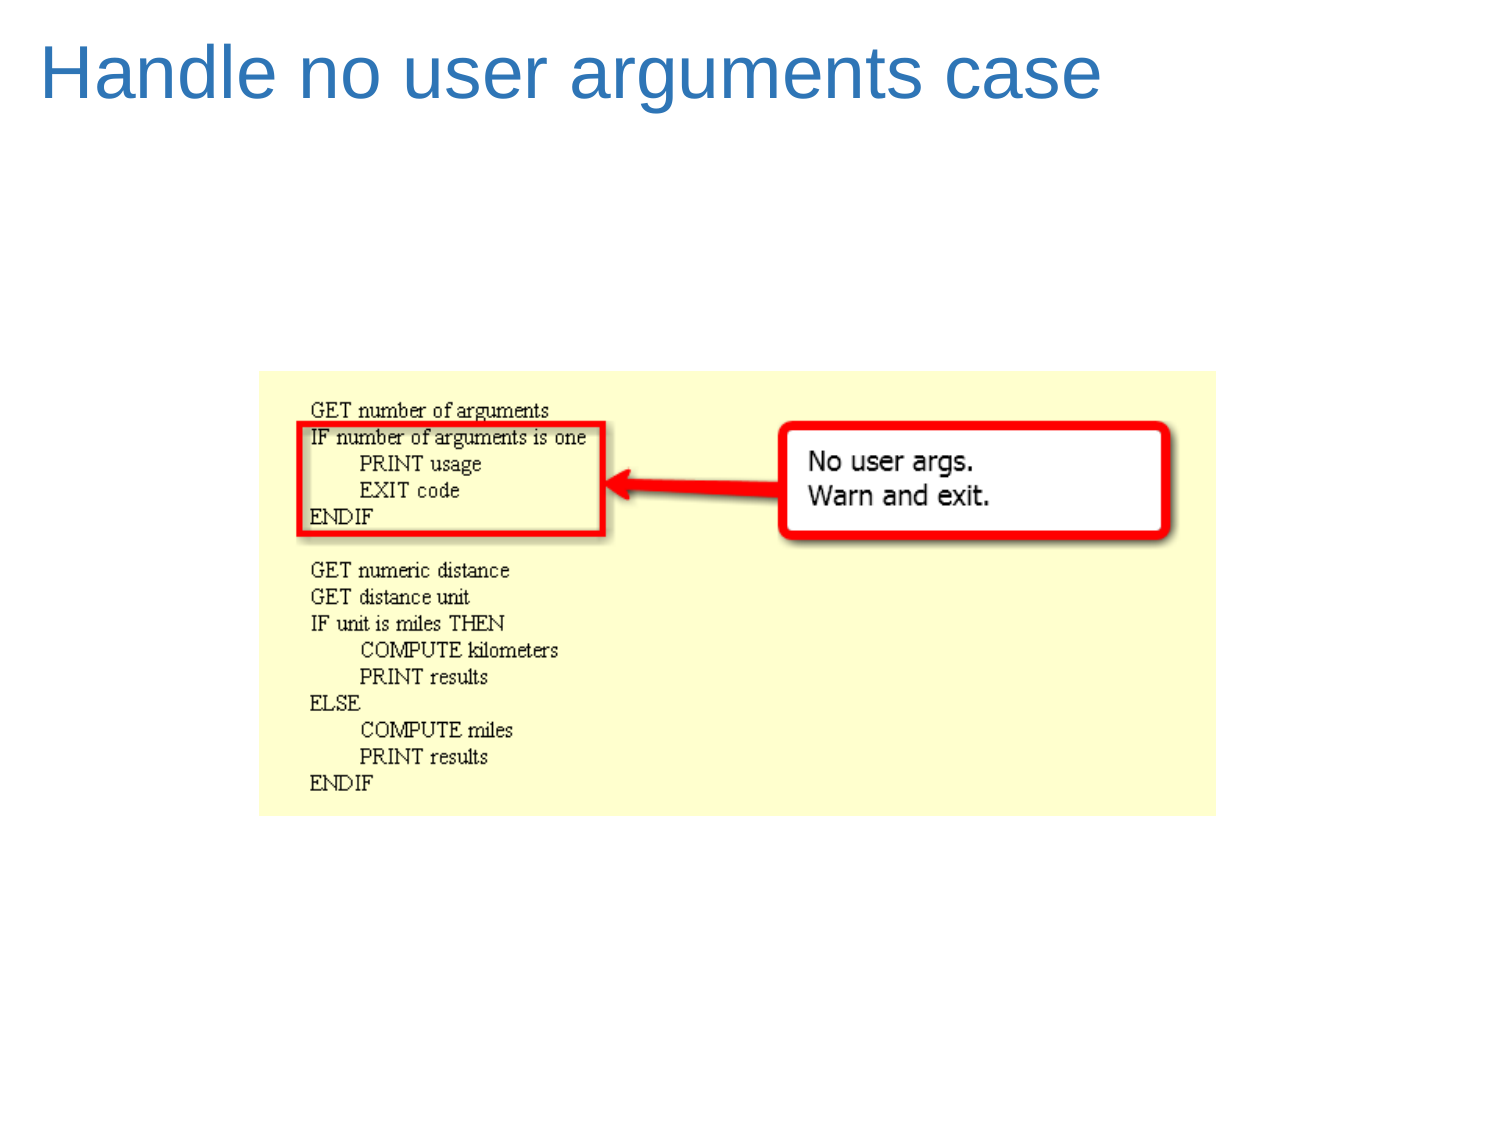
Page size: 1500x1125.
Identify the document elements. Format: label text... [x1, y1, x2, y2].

title Handle no user arguments case [24, 31, 1338, 107]
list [259, 371, 1216, 816]
